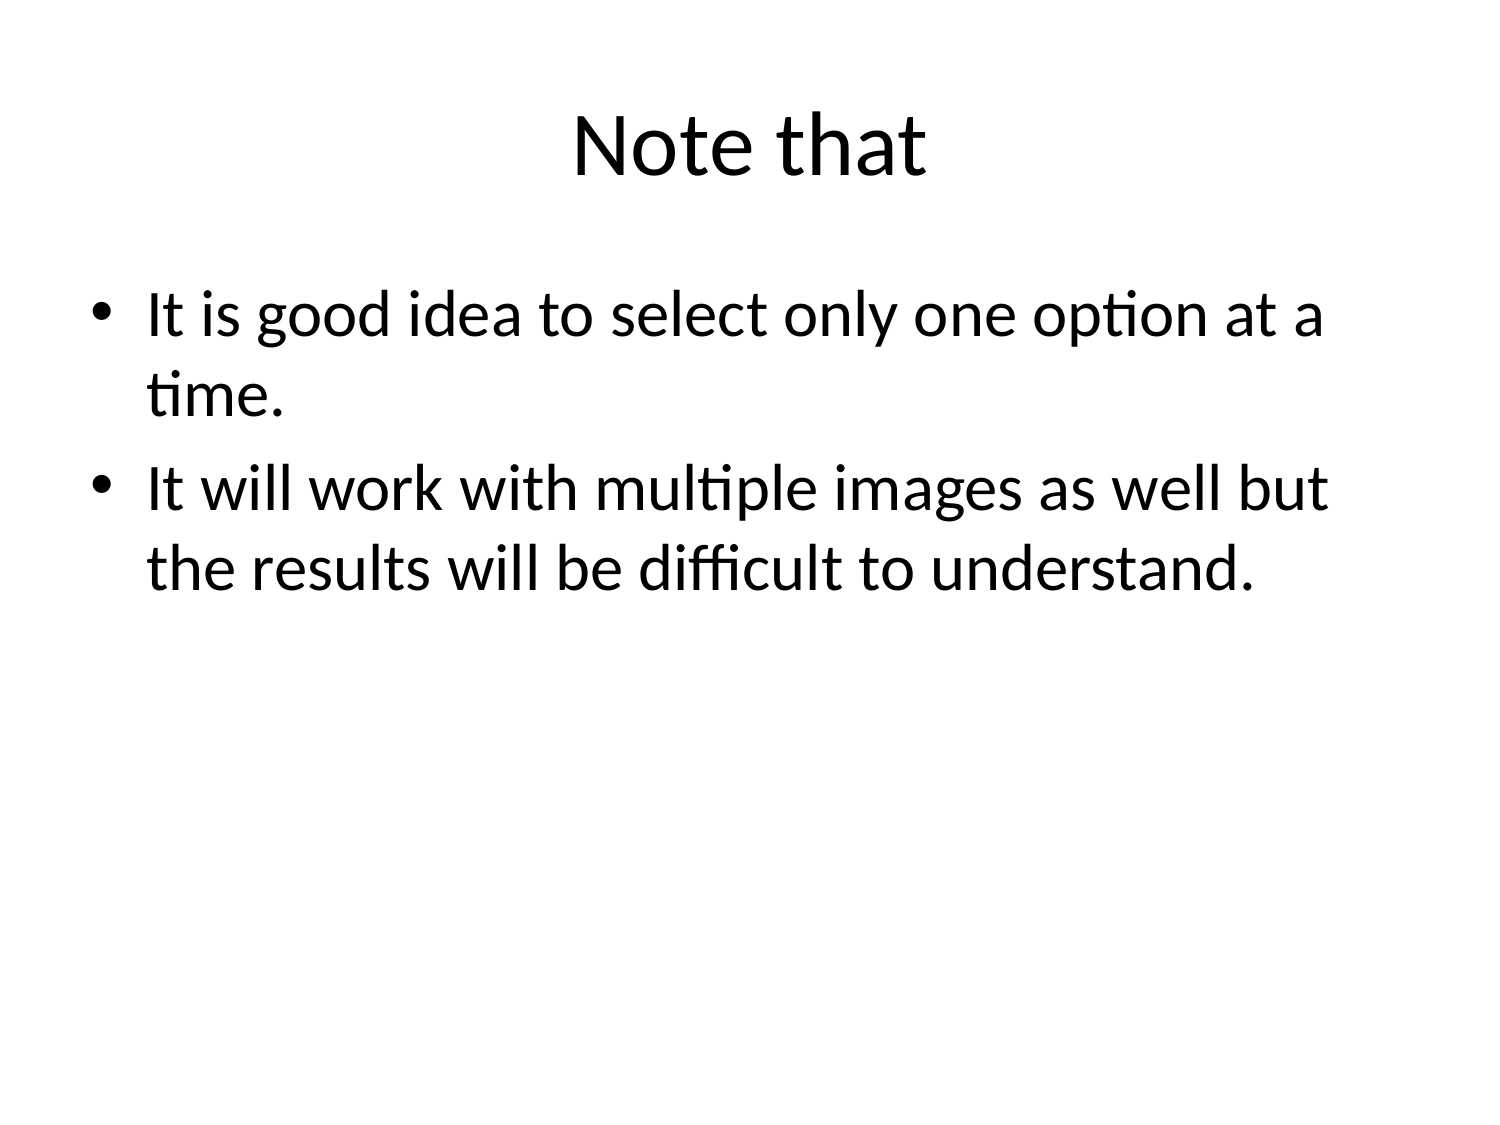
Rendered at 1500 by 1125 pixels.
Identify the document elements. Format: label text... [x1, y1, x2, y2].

title Note that [75, 45, 1425, 233]
list It is good idea to select only one option at a time. It will work with multiple images as well but the results will be difficult to understand. [75, 262, 1425, 1005]
